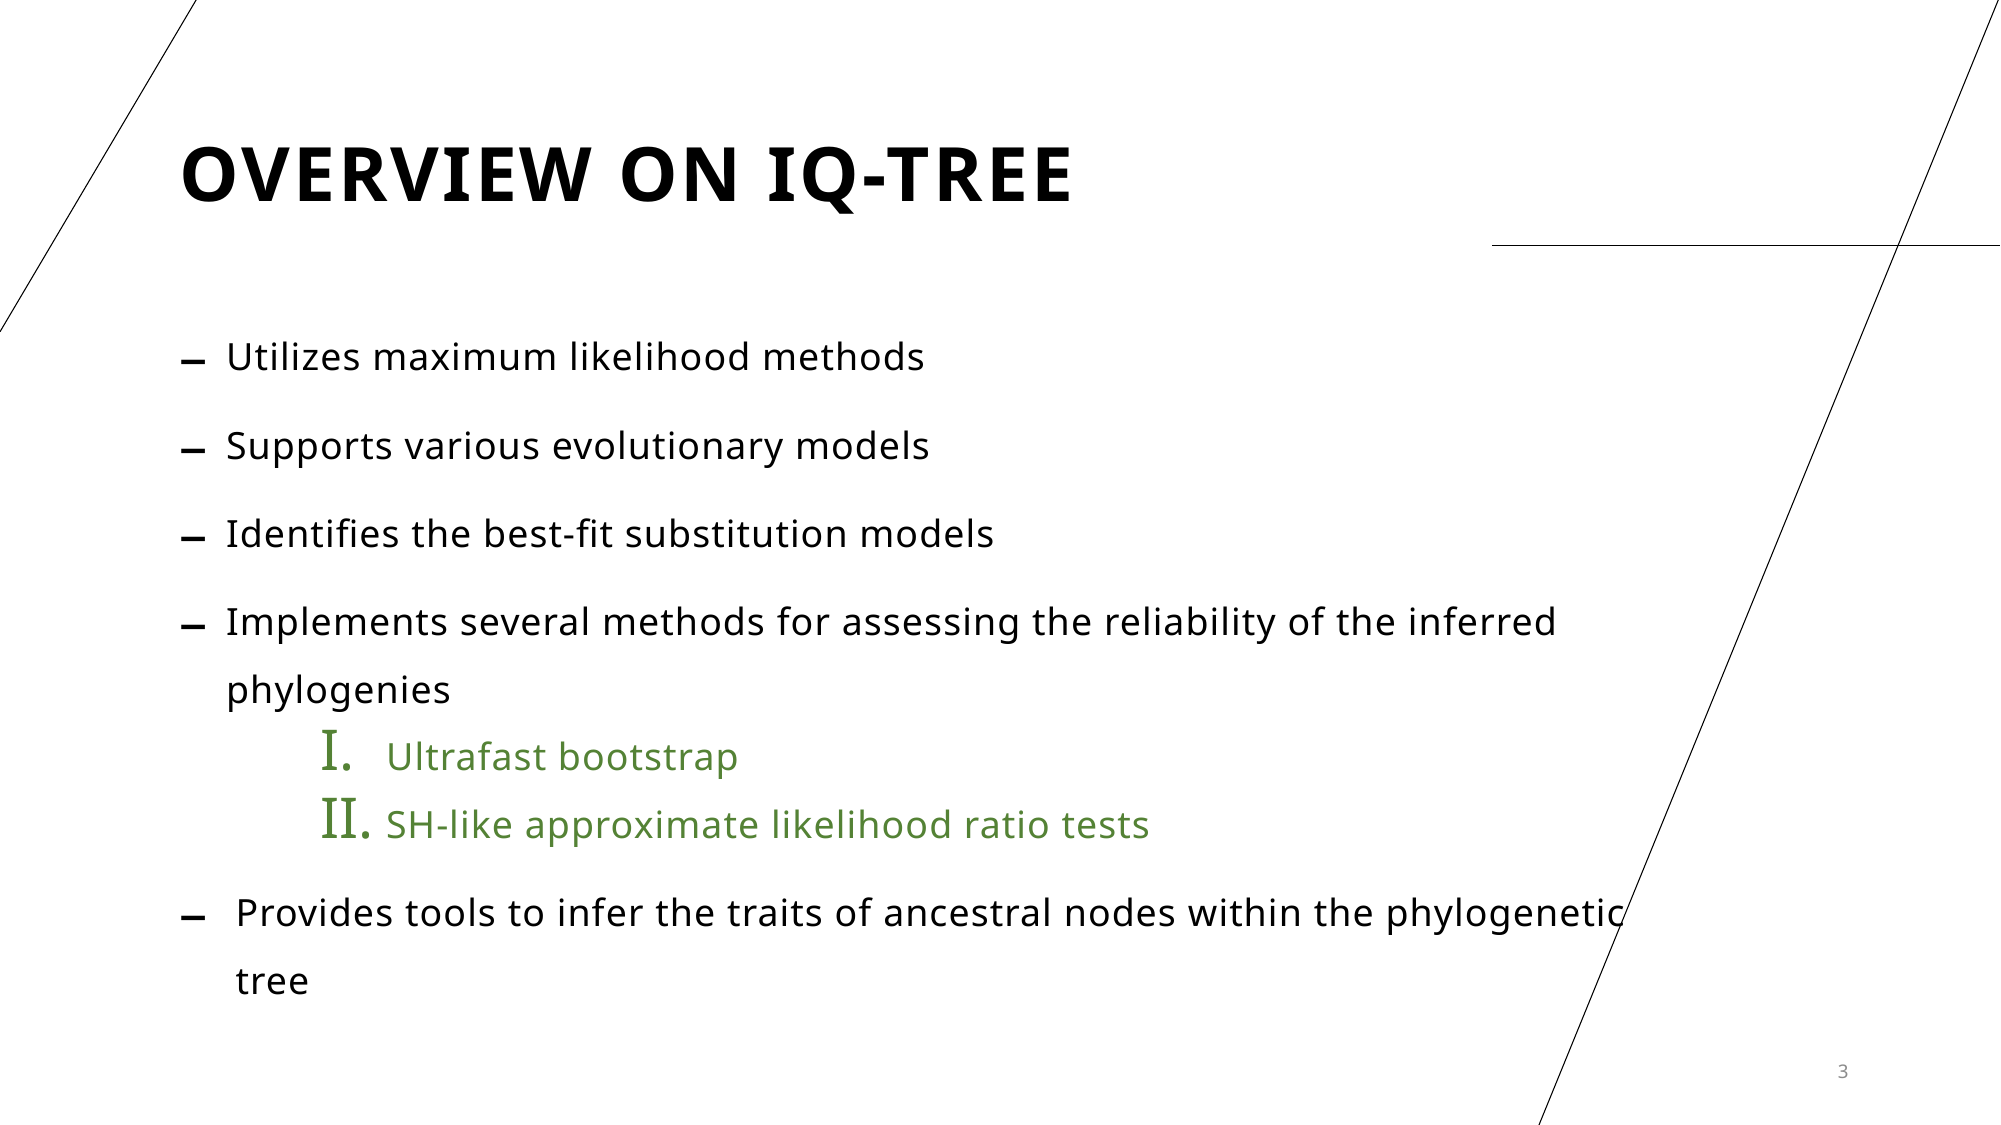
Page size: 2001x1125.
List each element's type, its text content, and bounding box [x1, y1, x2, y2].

title Overview on IQ-Tree [164, 0, 1360, 225]
slide_number 3 [1701, 1042, 1864, 1103]
list Utilizes maximum likelihood methods Supports various evolutionary models Identifies the best-fit substitution models Implements several methods for assessing the reliability of the inferred phylogenies Ultrafast bootstrap SH-like approximate likelihood ratio tests Provides tools to infer the traits of ancestral nodes within the phylogenetic tree [164, 303, 1715, 1013]
